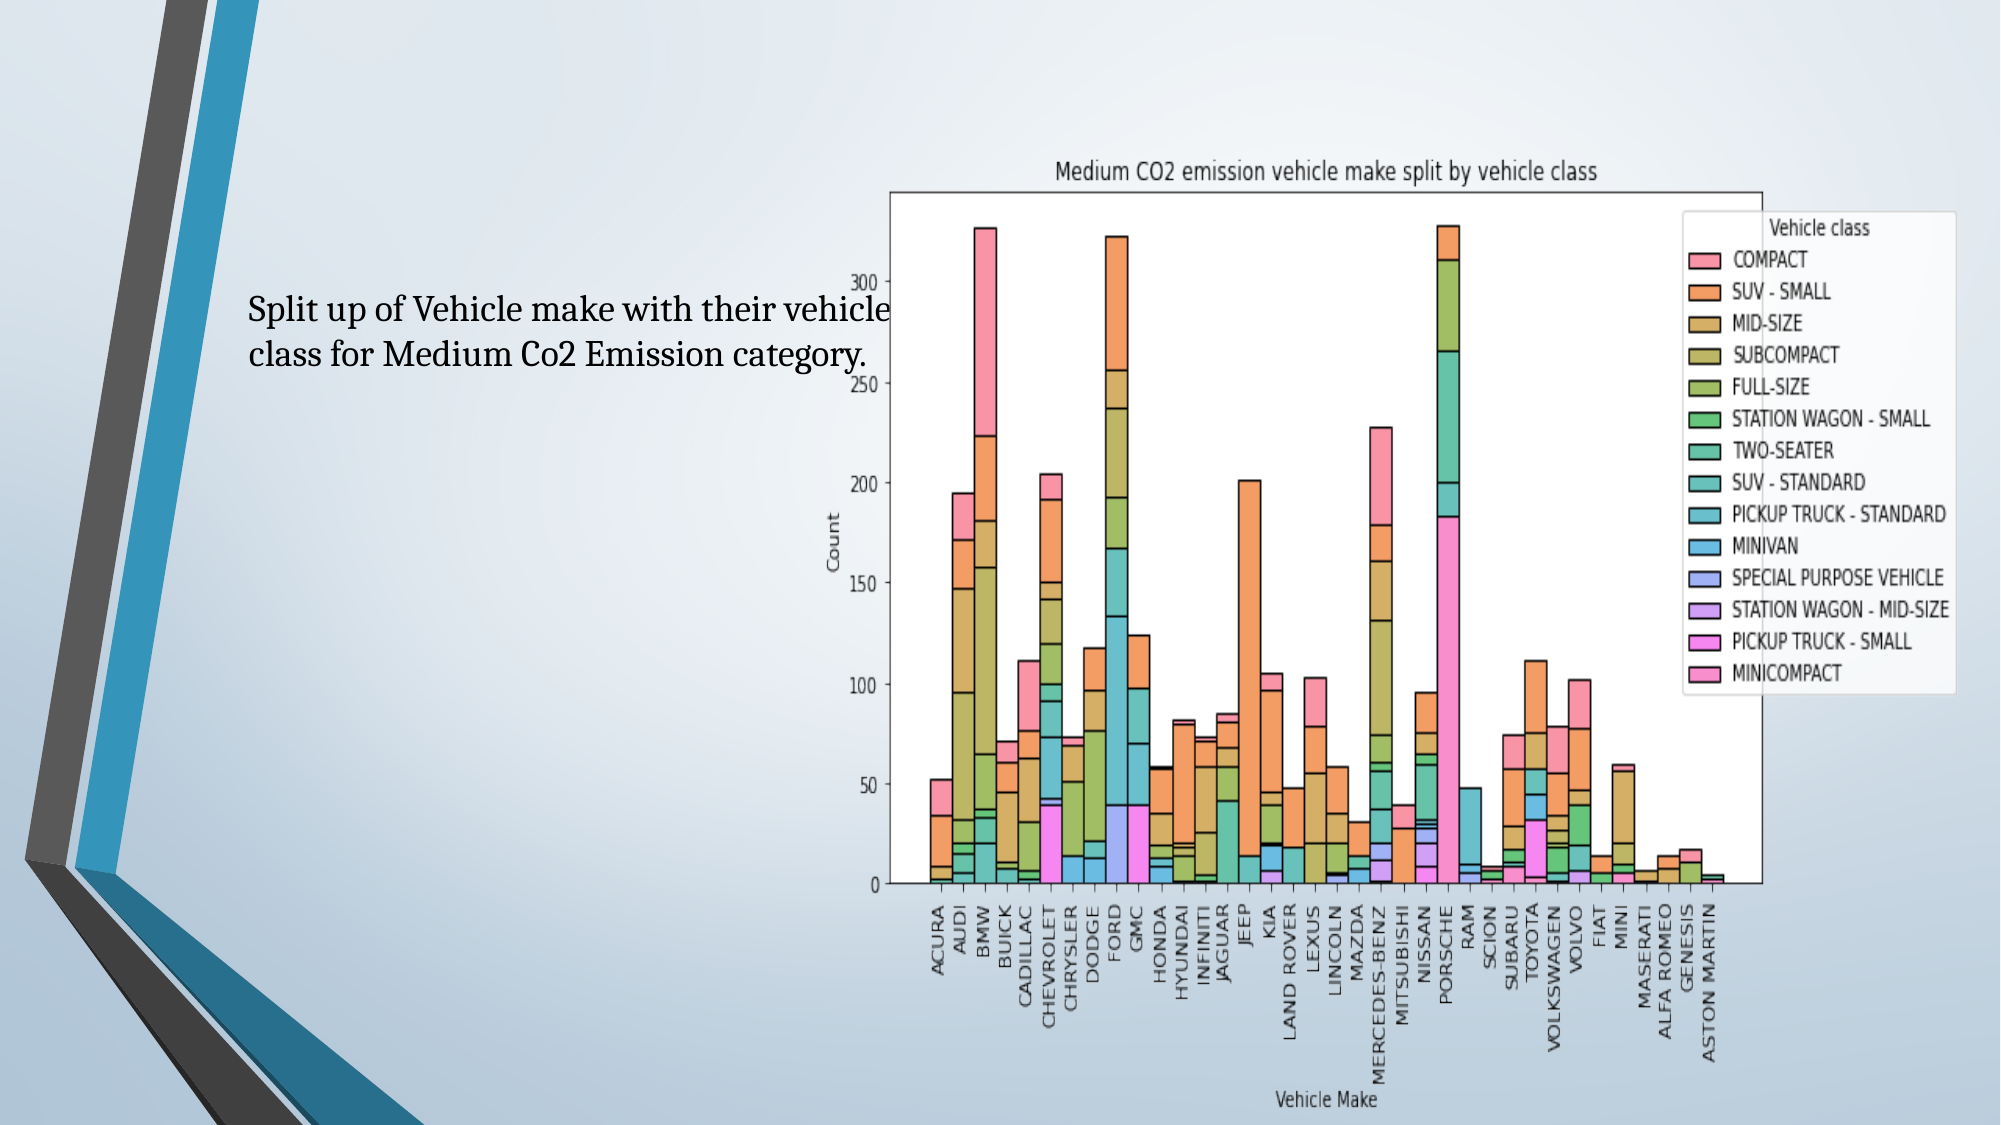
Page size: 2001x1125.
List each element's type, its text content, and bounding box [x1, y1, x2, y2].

text_box Split up of Vehicle make with their vehicle class for Medium Co2 Emission category. [234, 276, 810, 382]
picture [815, 144, 1967, 1125]
